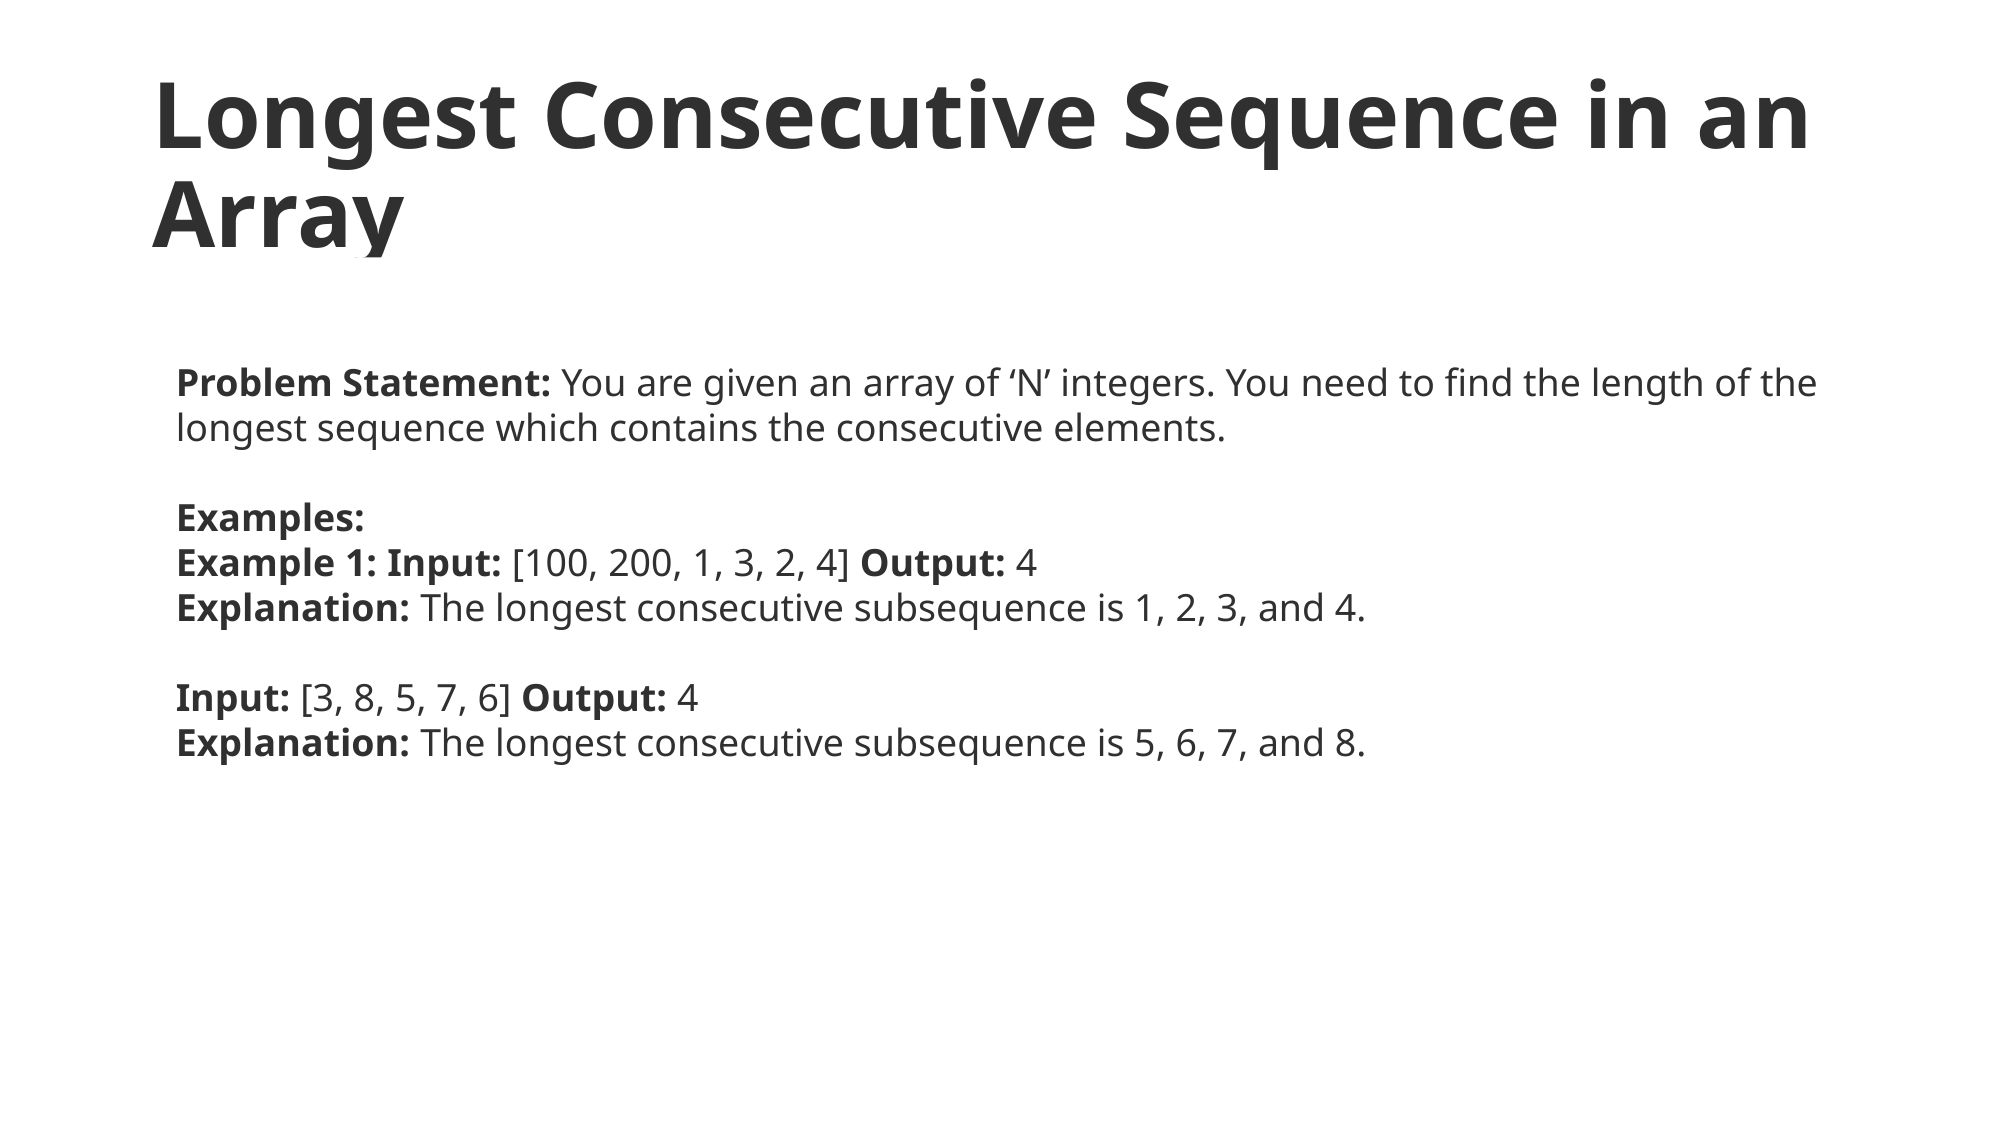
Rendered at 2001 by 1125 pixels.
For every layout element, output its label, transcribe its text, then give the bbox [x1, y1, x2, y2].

title Longest Consecutive Sequence in an Array [137, 59, 1863, 278]
list Problem Statement: You are given an array of ‘N’ integers. You need to find the length of the longest sequence which contains the consecutive elements. Examples: Example 1: Input: [100, 200, 1, 3, 2, 4] Output: 4 Explanation: The longest consecutive subsequence is 1, 2, 3, and 4. Input: [3, 8, 5, 7, 6] Output: 4 Explanation: The longest consecutive subsequence is 5, 6, 7, and 8. [160, 257, 1873, 942]
